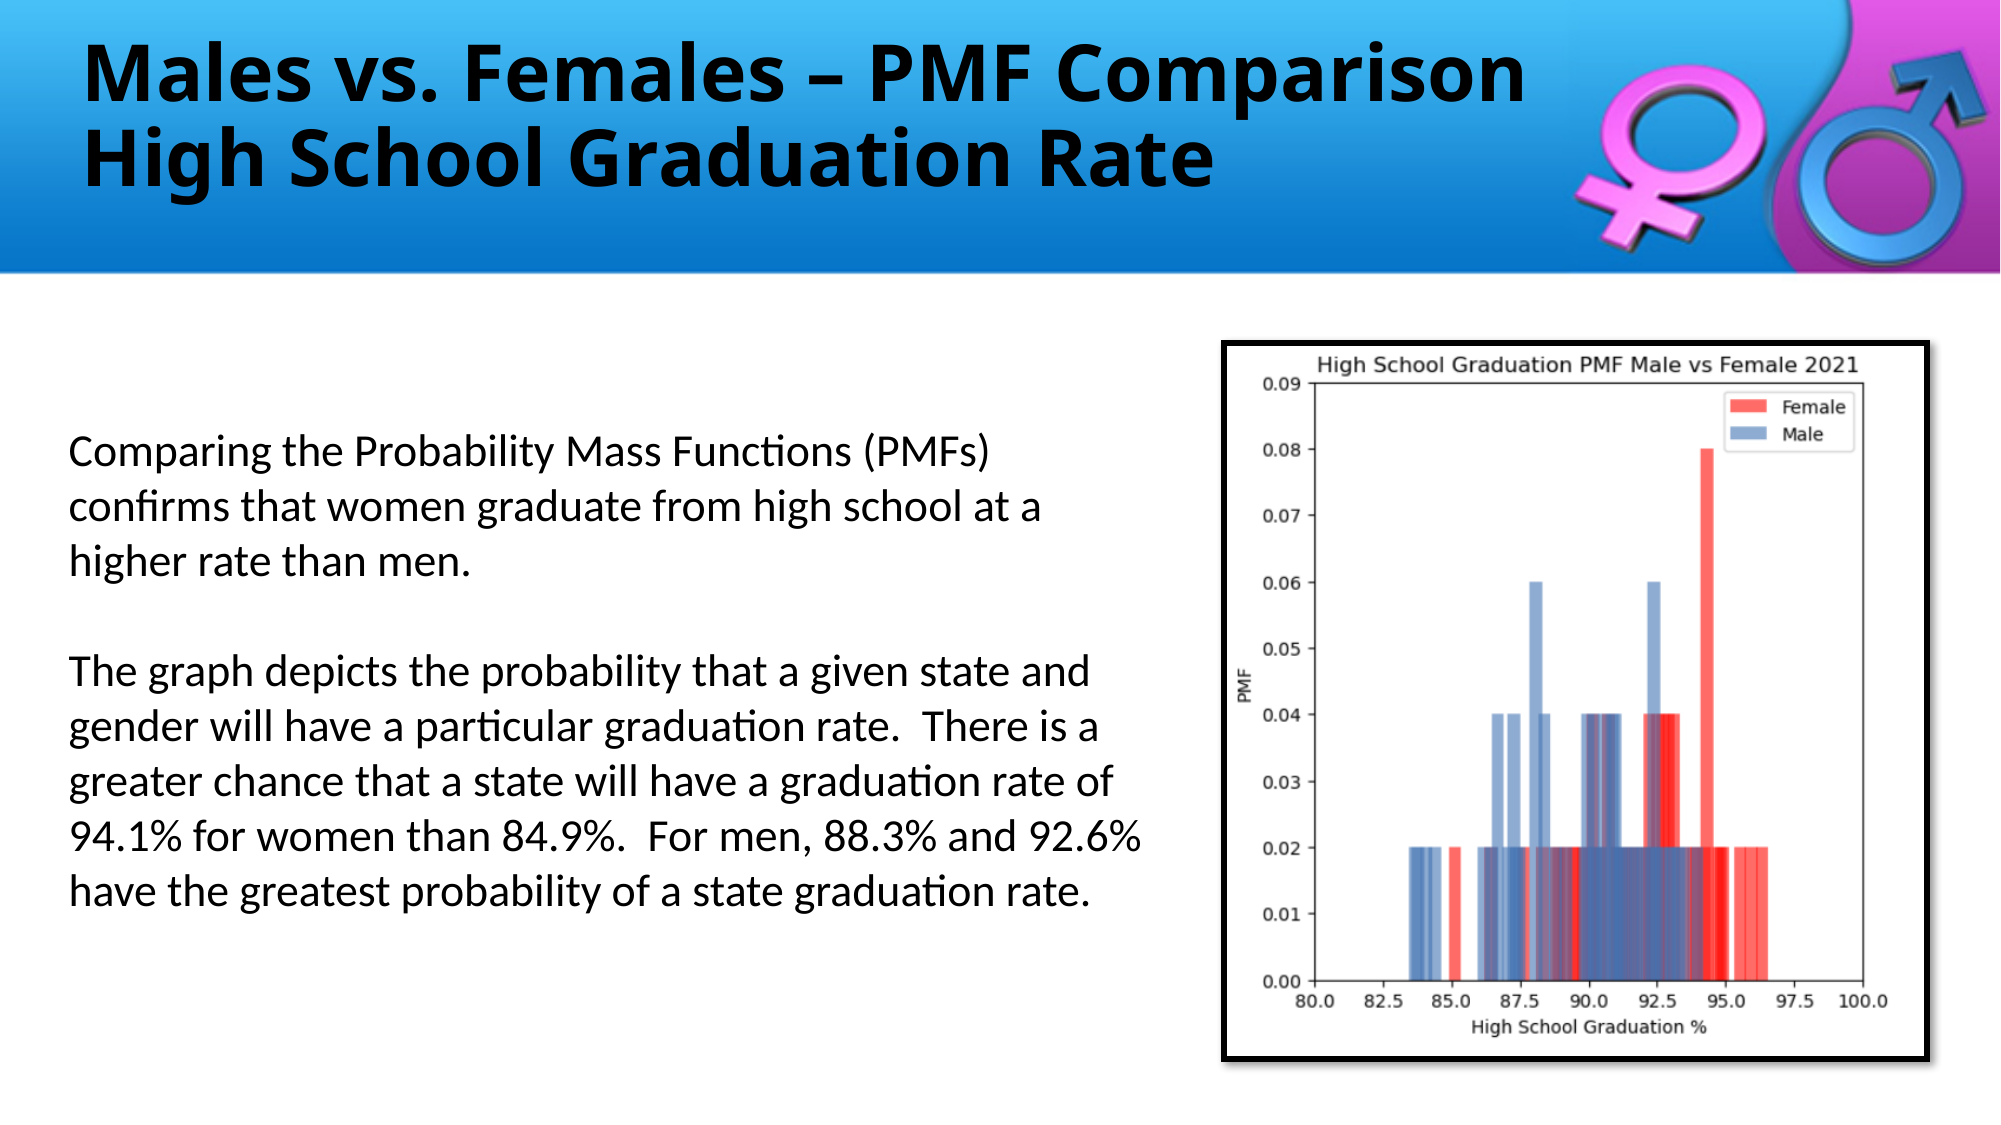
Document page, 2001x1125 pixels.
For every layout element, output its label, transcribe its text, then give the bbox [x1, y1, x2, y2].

text_box Comparing the Probability Mass Functions (PMFs) confirms that women graduate from high school at a higher rate than men. The graph depicts the probability that a given state and gender will have a particular graduation rate. There is a greater chance that a state will have a graduation rate of 94.1% for women than 84.9%. For men, 88.3% and 92.6% have the greatest probability of a state graduation rate. [53, 413, 1163, 923]
title Males vs. Females – PMF Comparison High School Graduation Rate [66, 24, 1750, 213]
picture [0, 0, 2001, 1125]
